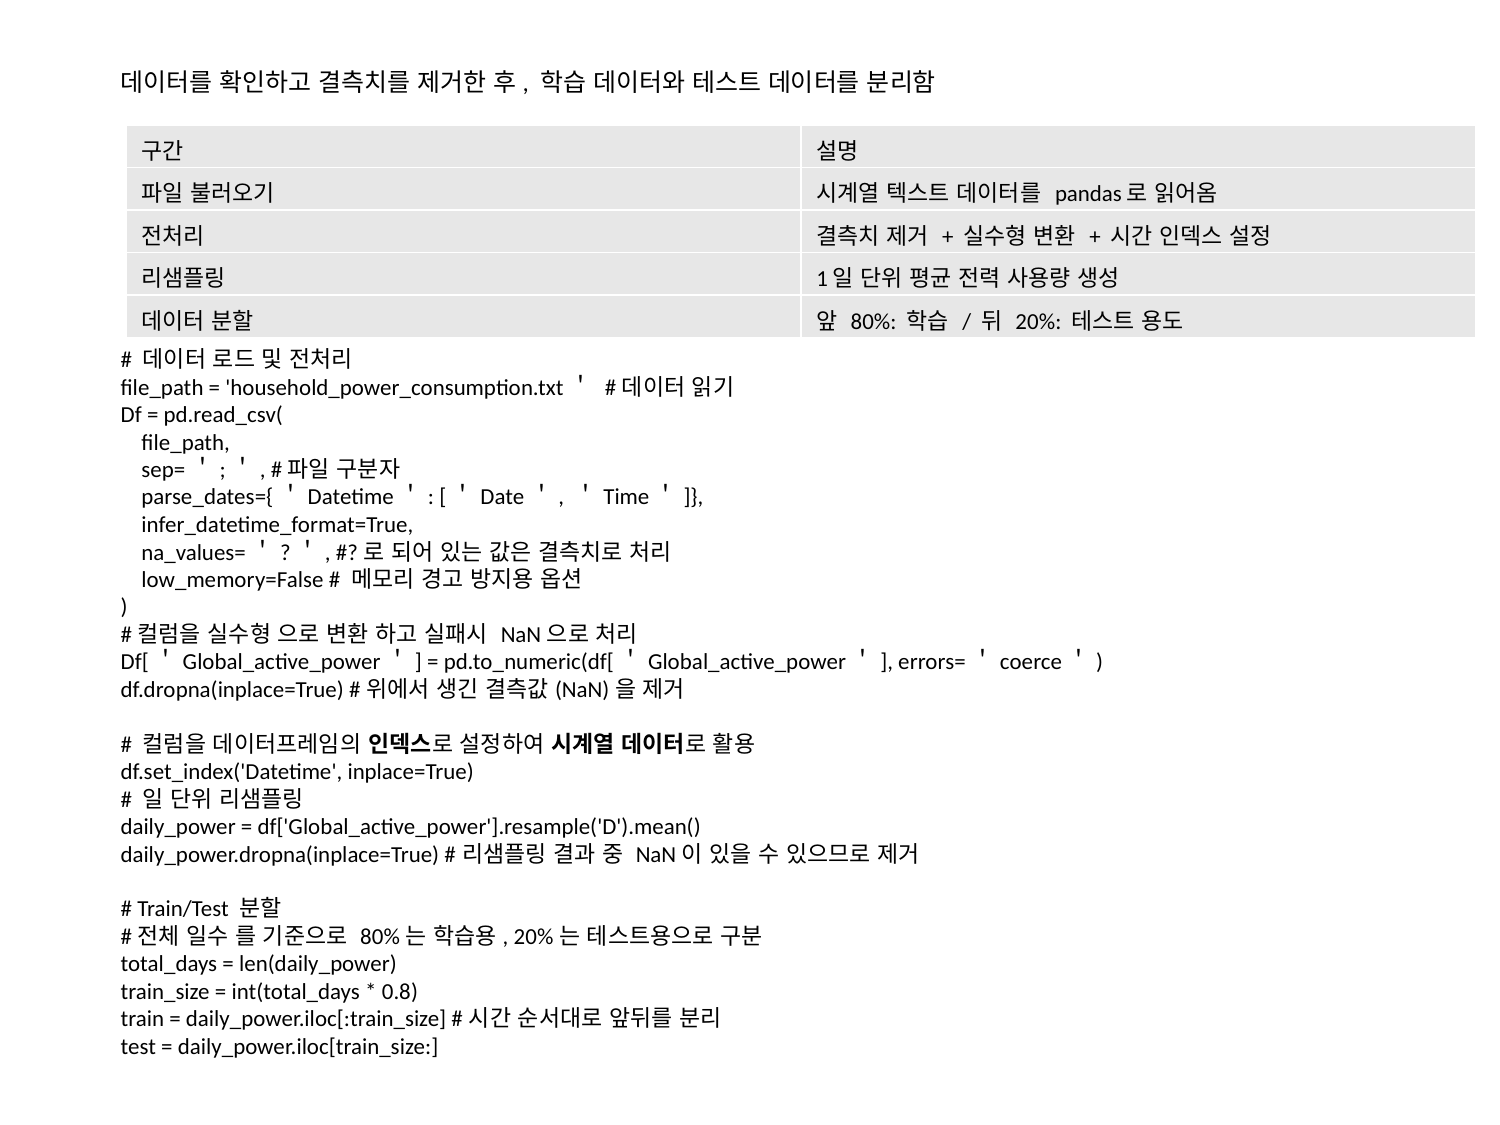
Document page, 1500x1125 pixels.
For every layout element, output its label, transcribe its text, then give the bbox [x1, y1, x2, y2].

table_cell 전처리 [127, 211, 800, 252]
table_cell 시계열 텍스트 데이터를 pandas로 읽어옴 [802, 168, 1475, 209]
table_cell 1일 단위 평균 전력 사용량 생성 [802, 253, 1475, 294]
text_box 데이터를 확인하고 결측치를 제거한 후, 학습 데이터와 테스트 데이터를 분리함 [105, 59, 1325, 105]
table_cell 파일 불러오기 [127, 168, 800, 209]
table_header 구간 [127, 126, 800, 167]
table_cell 데이터 분할 [127, 296, 800, 337]
table_header 설명 [802, 126, 1475, 167]
table_cell 결측치 제거 + 실수형 변환 + 시간 인덱스 설정 [802, 211, 1475, 252]
text_box # 데이터 로드 및 전처리 file_path = 'household_power_consumption.txt＇ #데이터 읽기 Df = pd.read_csv( file_path, sep=＇;＇, #파일 구분자 parse_dates={＇Datetime＇: [＇Date＇, ＇Time＇]}, infer_datetime_format=True, na_values=＇?＇, #?로 되어 있는 값은 결측치로 처리 low_memory=False # 메모리 경고 방지용 옵션 ) #컬럼을 실수형 으로 변환 하고 실패시 NaN으로 처리 Df[＇Global_active_power＇] = pd.to_numeric(df[＇Global_active_power＇], errors=＇coerce＇) df.dropna(inplace=True) #위에서 생긴 결측값(NaN)을 제거 # 컬럼을 데이터프레임의 인덱스로 설정하여 시계열 데이터로 활용 df.set_index('Datetime', inplace=True) # 일 단위 리샘플링 daily_power = df['Global_active_power'].resample('D').mean() daily_power.dropna(inplace=True) #리샘플링 결과 중 NaN이 있을 수 있으므로 제거 # Train/Test 분할 #전체 일수 를 기준으로 80%는 학습용, 20%는 테스트용으로 구분 total_days = len(daily_power) train_size = int(total_days * 0.8) train = daily_power.iloc[:train_size] #시간 순서대로 앞뒤를 분리 test = daily_power.iloc[train_size:] [105, 337, 1458, 1067]
table_cell 앞 80%: 학습 / 뒤 20%: 테스트 용도 [802, 296, 1475, 337]
table_cell 리샘플링 [127, 253, 800, 294]
